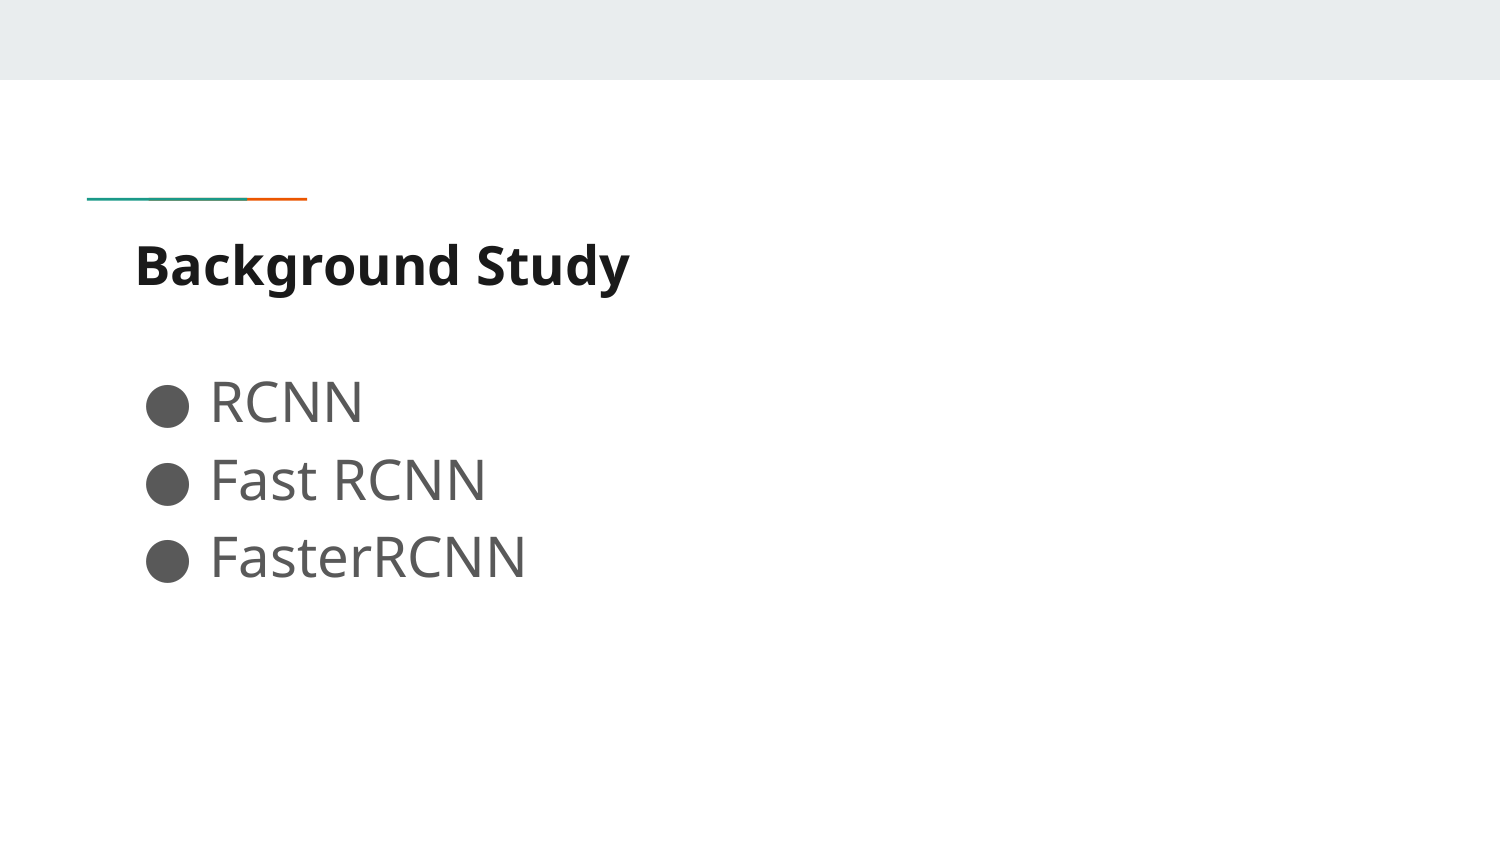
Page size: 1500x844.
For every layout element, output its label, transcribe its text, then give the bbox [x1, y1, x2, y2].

list RCNN Fast RCNN FasterRCNN [119, 341, 1381, 712]
title Background Study [119, 216, 1381, 305]
